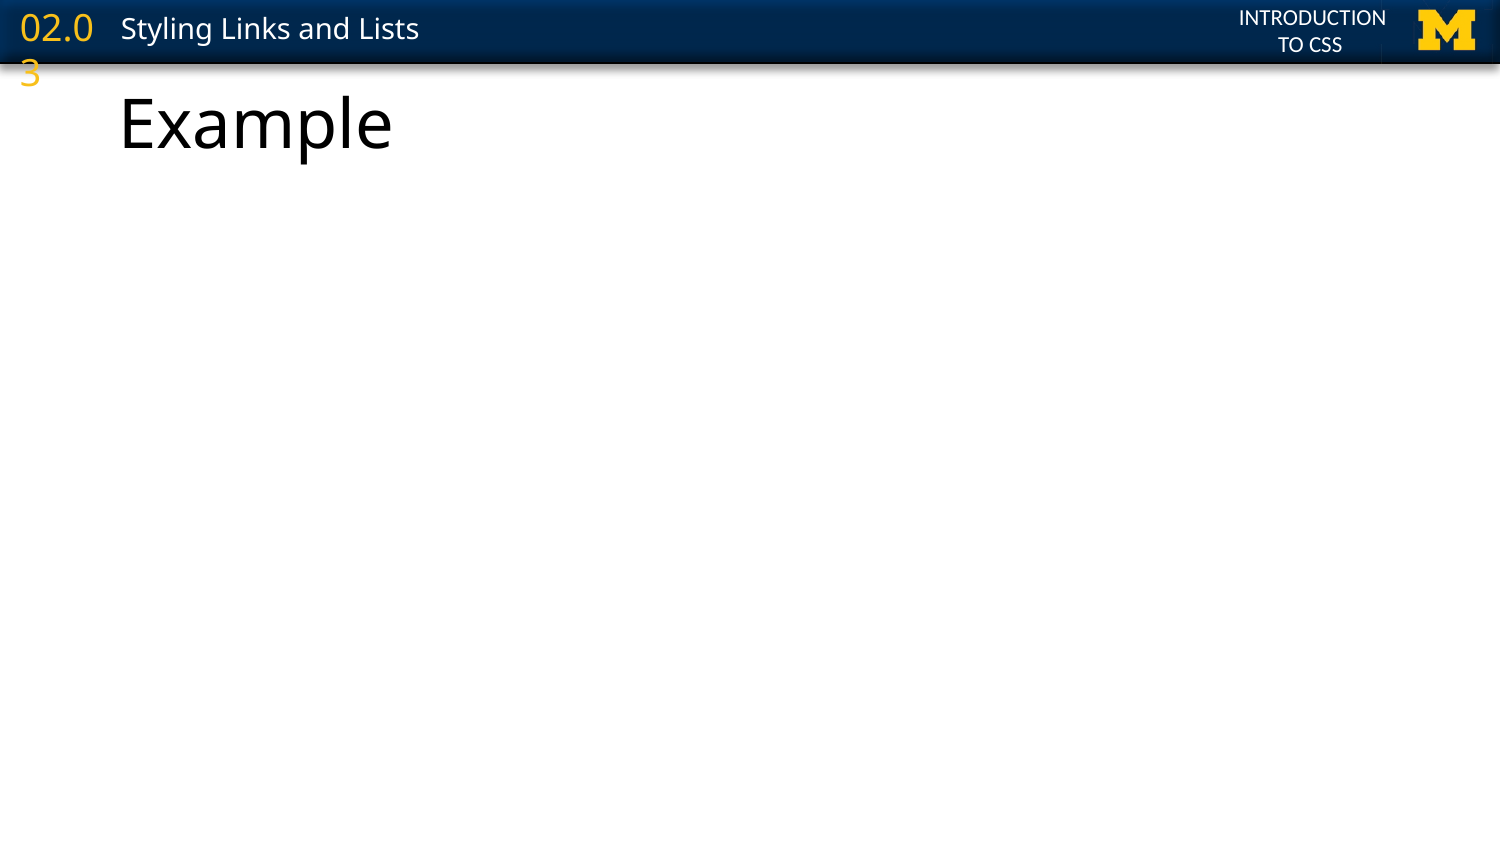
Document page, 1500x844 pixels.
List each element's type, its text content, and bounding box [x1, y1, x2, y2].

title Example [103, 44, 1397, 208]
picture [199, 25, 208, 37]
picture [0, 0, 1500, 64]
picture [1291, 39, 1300, 44]
